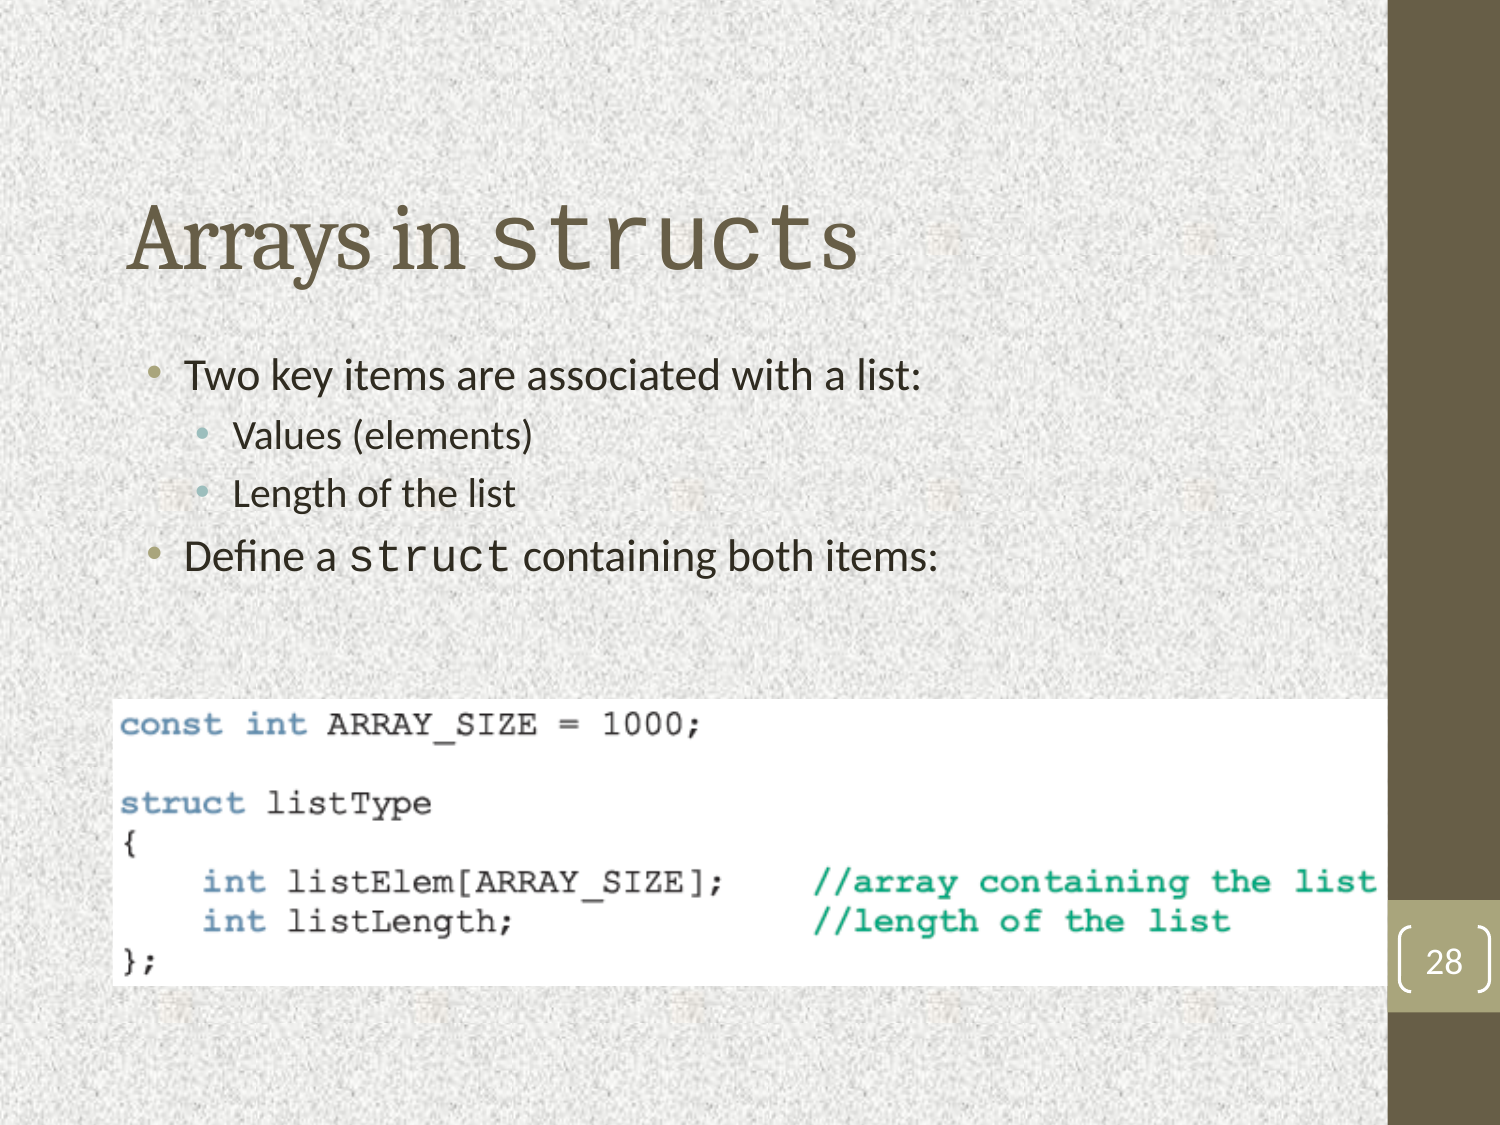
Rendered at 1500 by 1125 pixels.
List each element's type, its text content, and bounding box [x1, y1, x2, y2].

slide_number 28 [1398, 925, 1492, 994]
title Arrays in structs [111, 137, 1264, 325]
list Two key items are associated with a list: Values (elements) Length of the list Define a struct containing both items: [112, 337, 1388, 696]
picture [0, 0, 1388, 1125]
